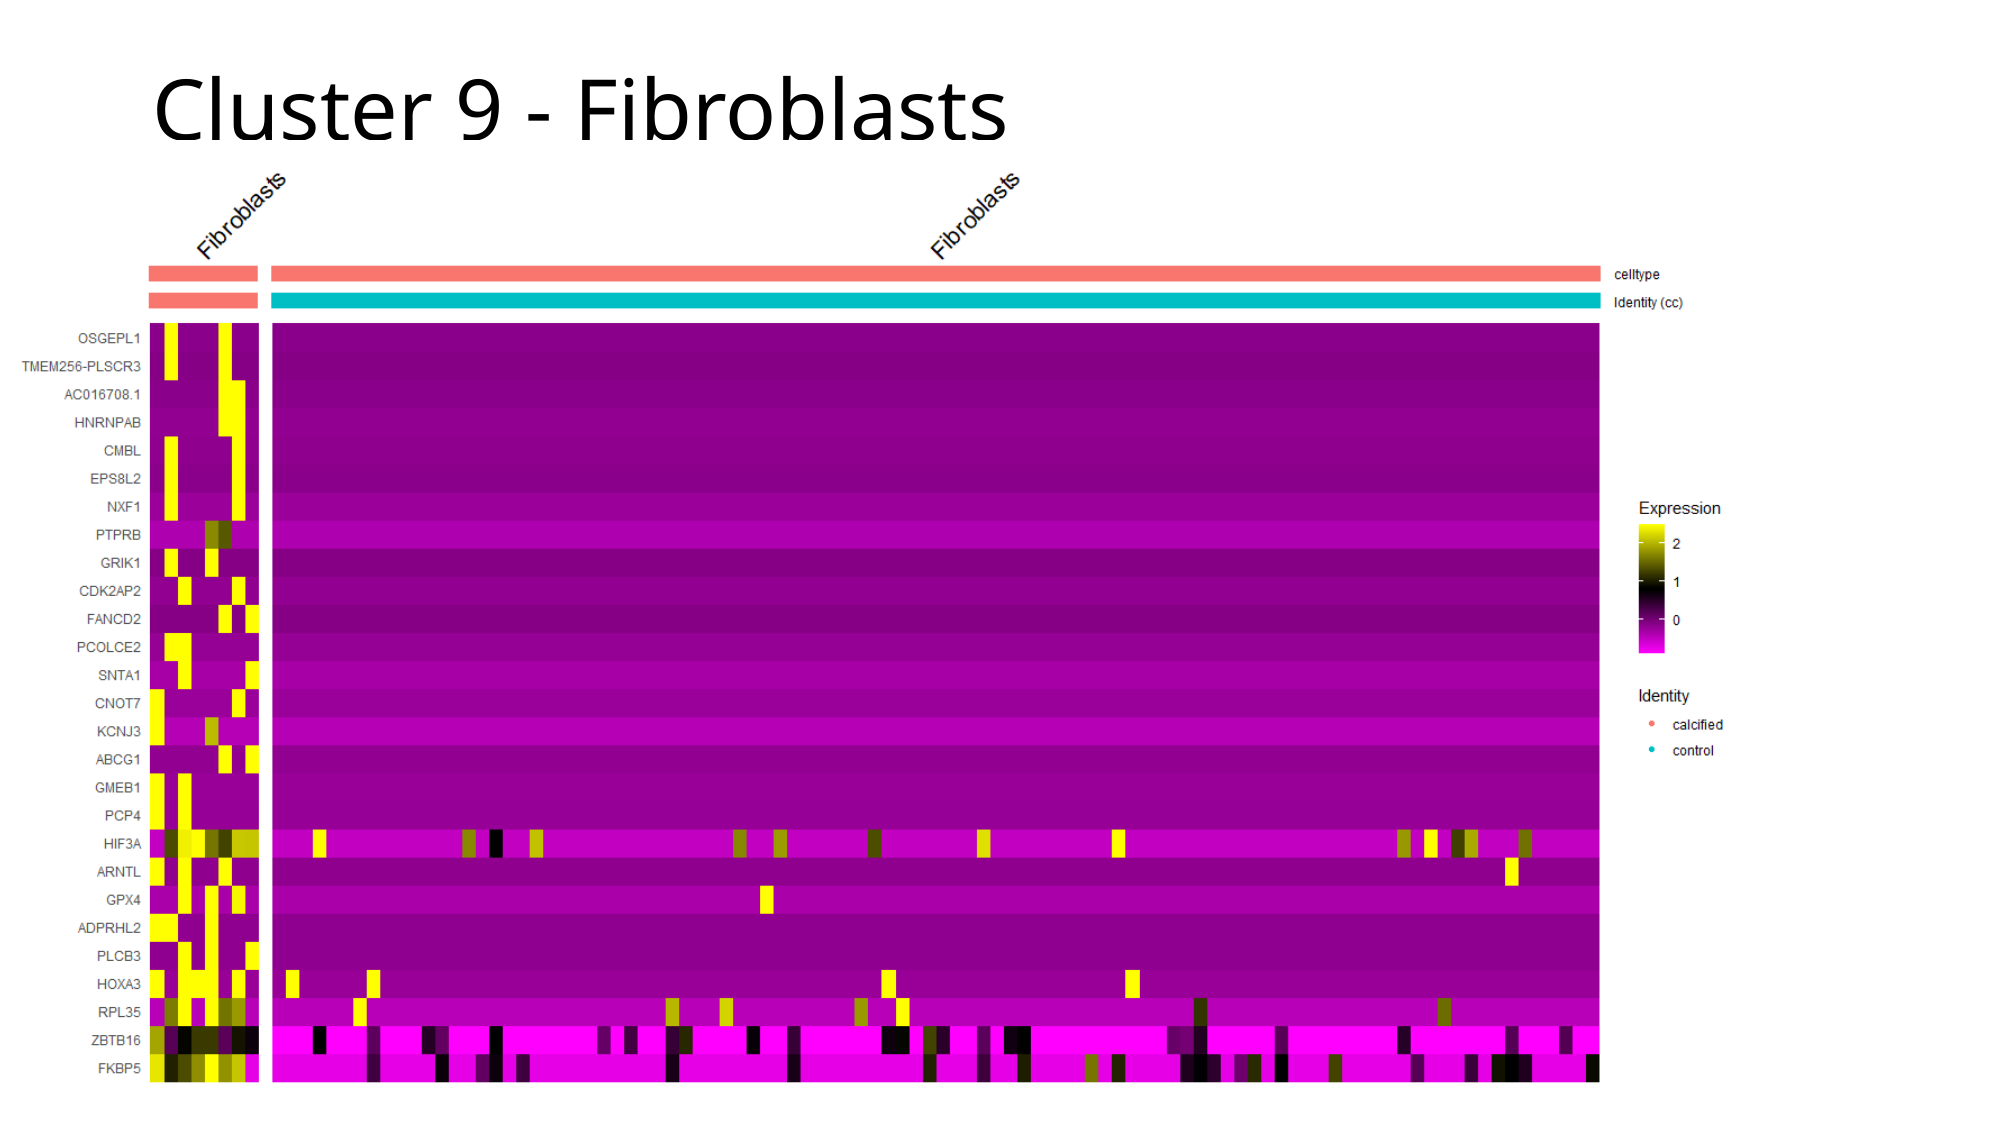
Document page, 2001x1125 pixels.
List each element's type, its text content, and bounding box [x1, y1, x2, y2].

picture [14, 139, 1740, 1125]
text_box Cluster 9 - Fibroblasts [137, 59, 1863, 167]
